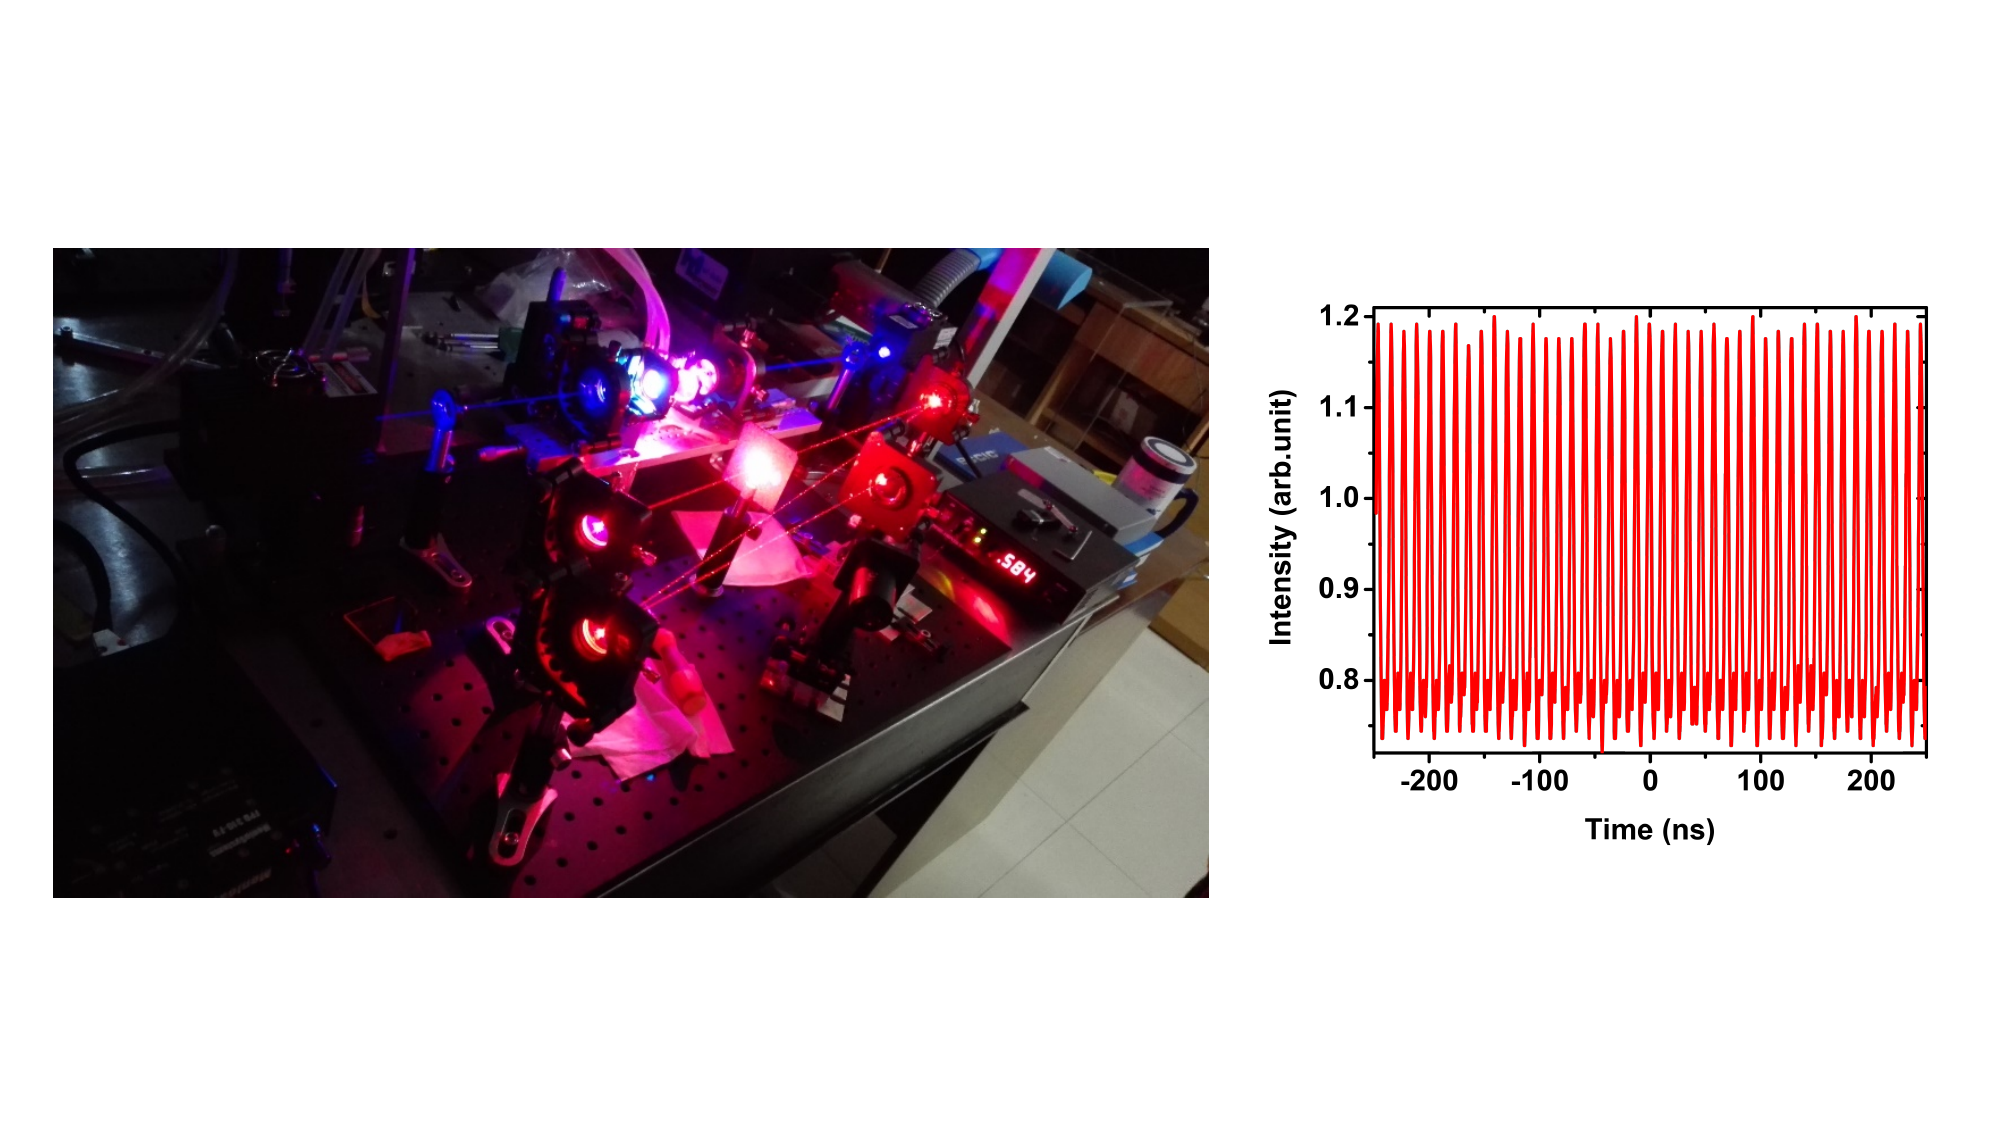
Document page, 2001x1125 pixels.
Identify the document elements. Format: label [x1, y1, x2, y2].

picture [1253, 289, 1950, 856]
picture [53, 248, 1209, 898]
